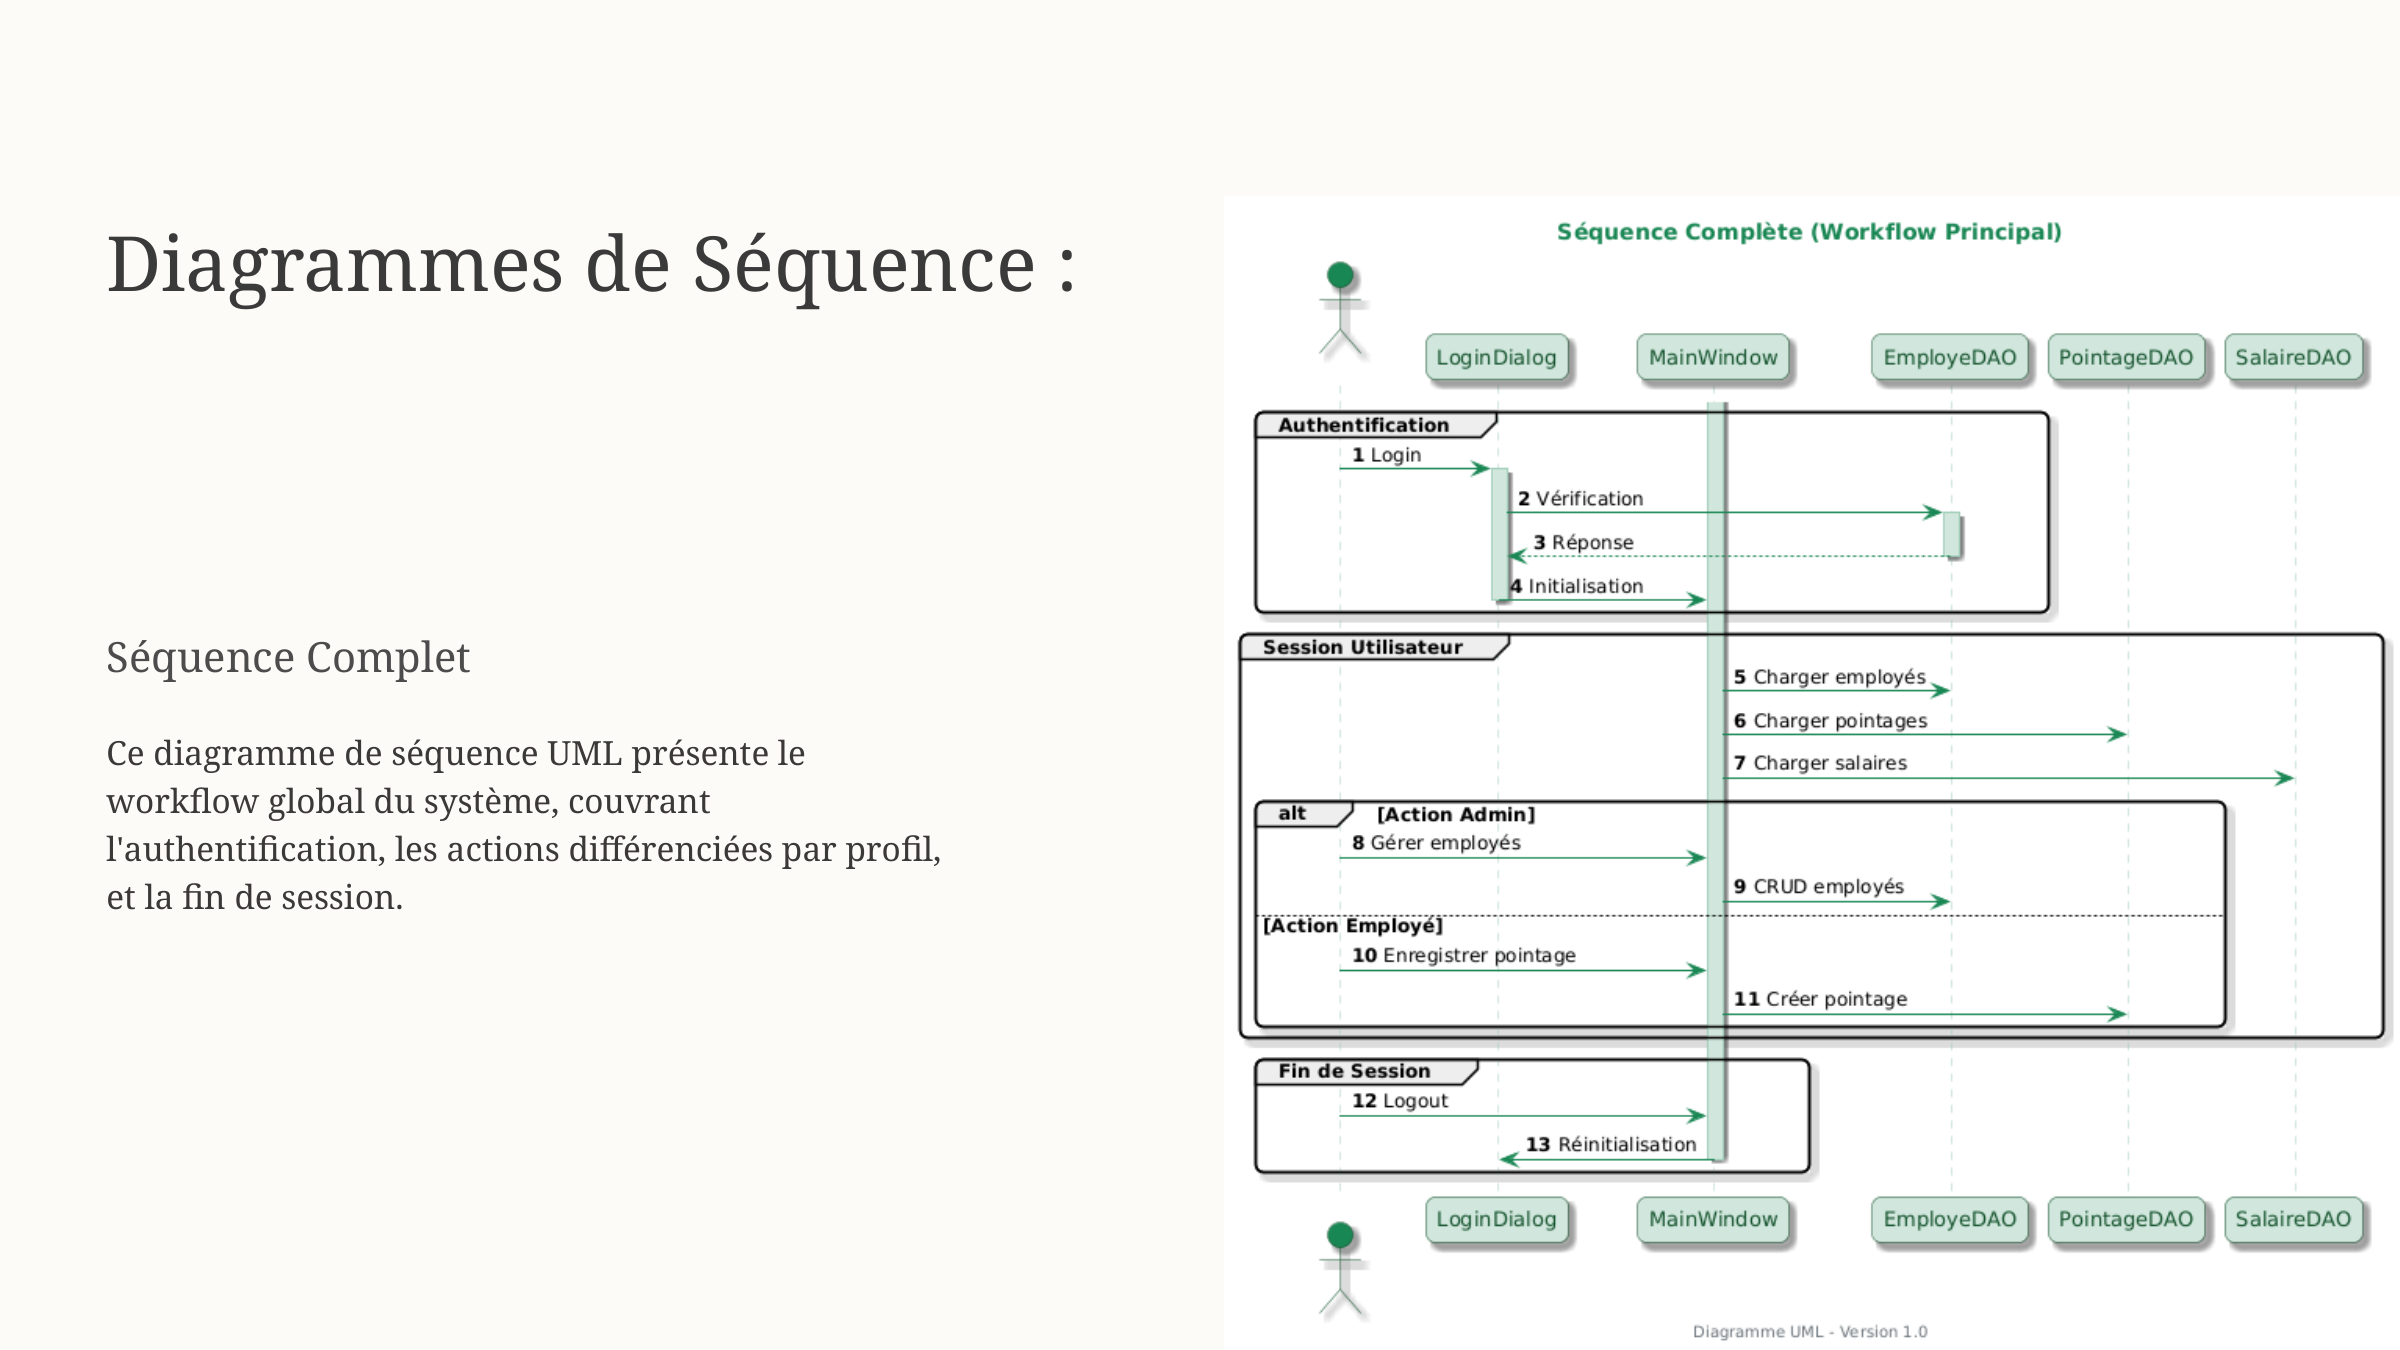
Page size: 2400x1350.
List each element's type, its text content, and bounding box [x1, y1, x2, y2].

text_box Diagrammes de Séquence : [106, 211, 1224, 307]
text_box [106, 637, 965, 917]
picture [1224, 196, 2400, 1350]
